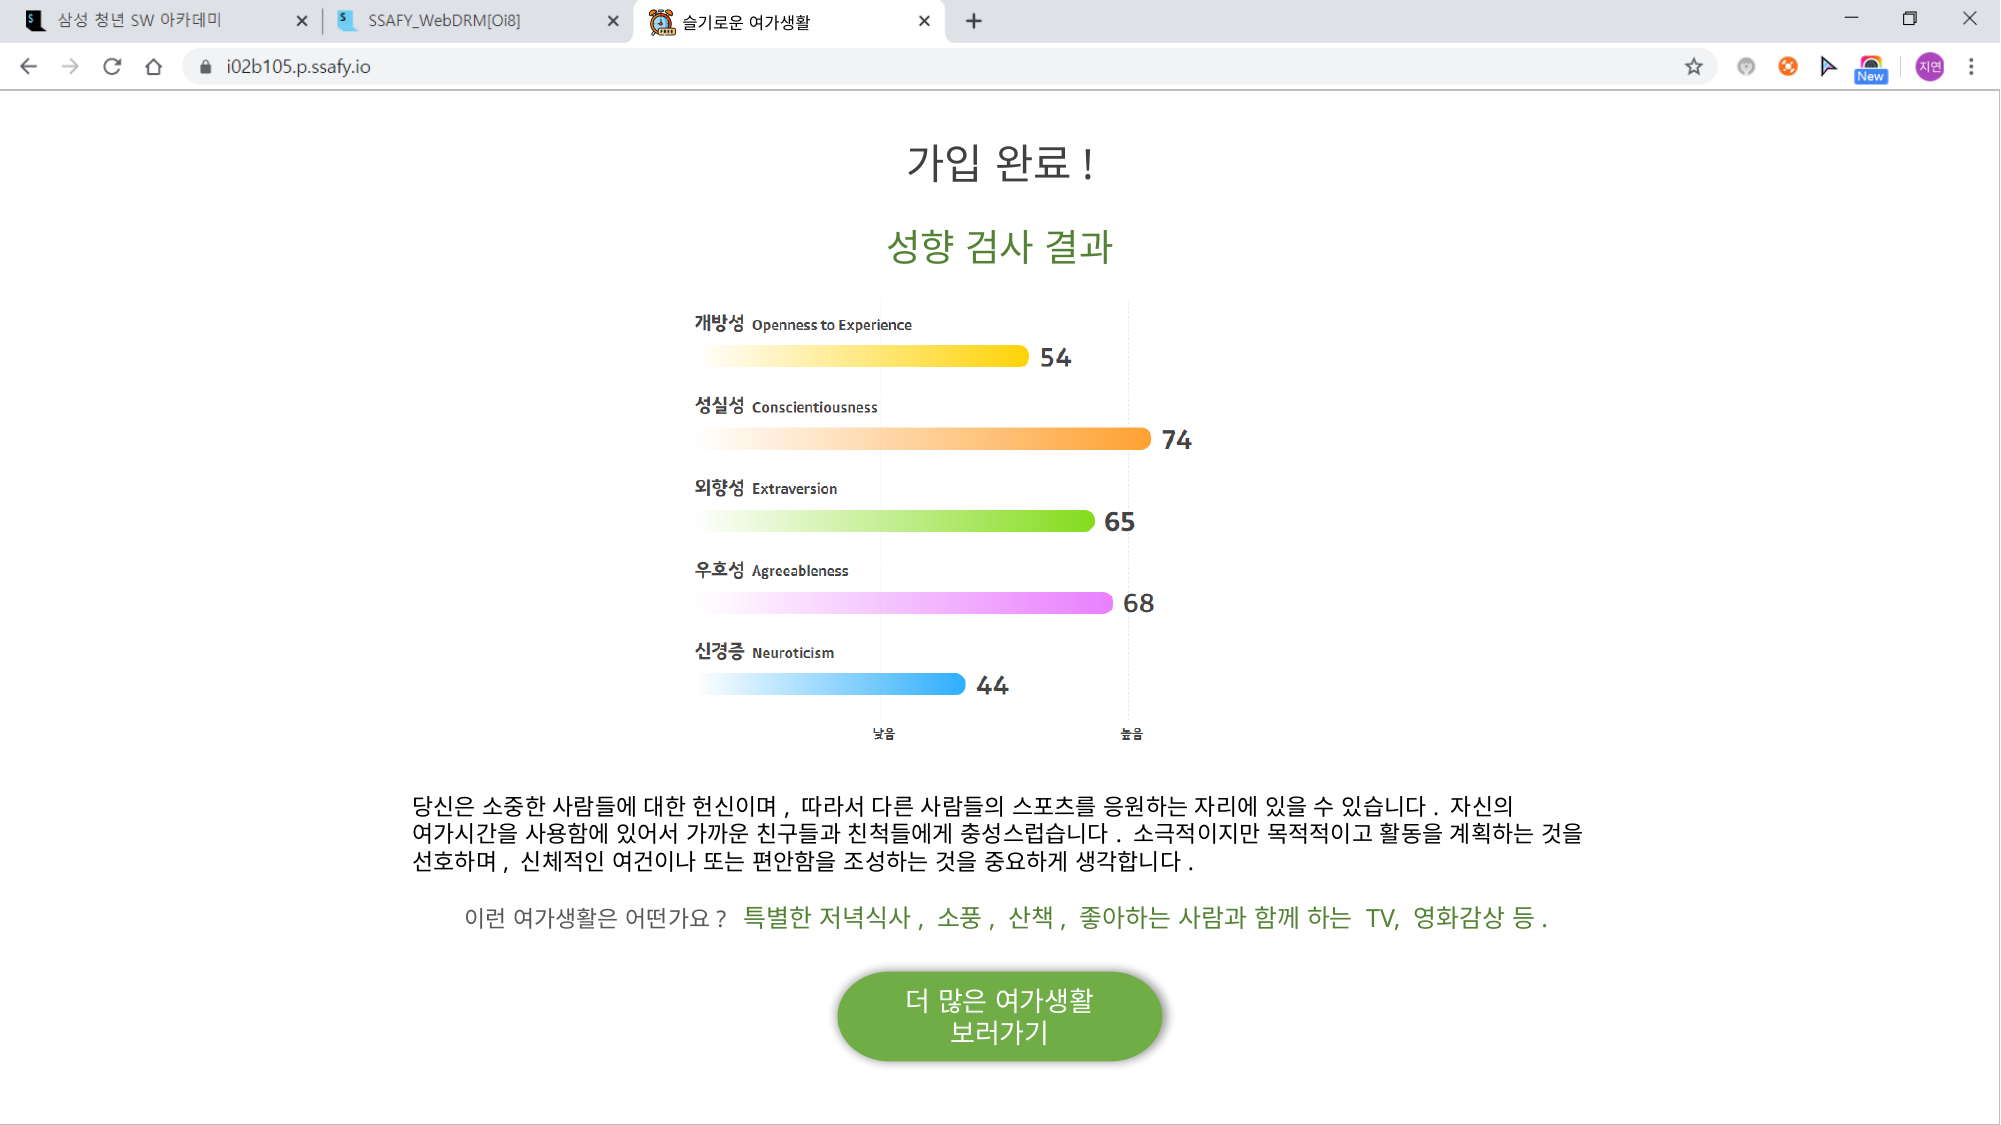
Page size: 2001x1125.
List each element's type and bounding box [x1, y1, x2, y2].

text_box [0, 0, 2000, 1125]
picture [642, 290, 1358, 794]
